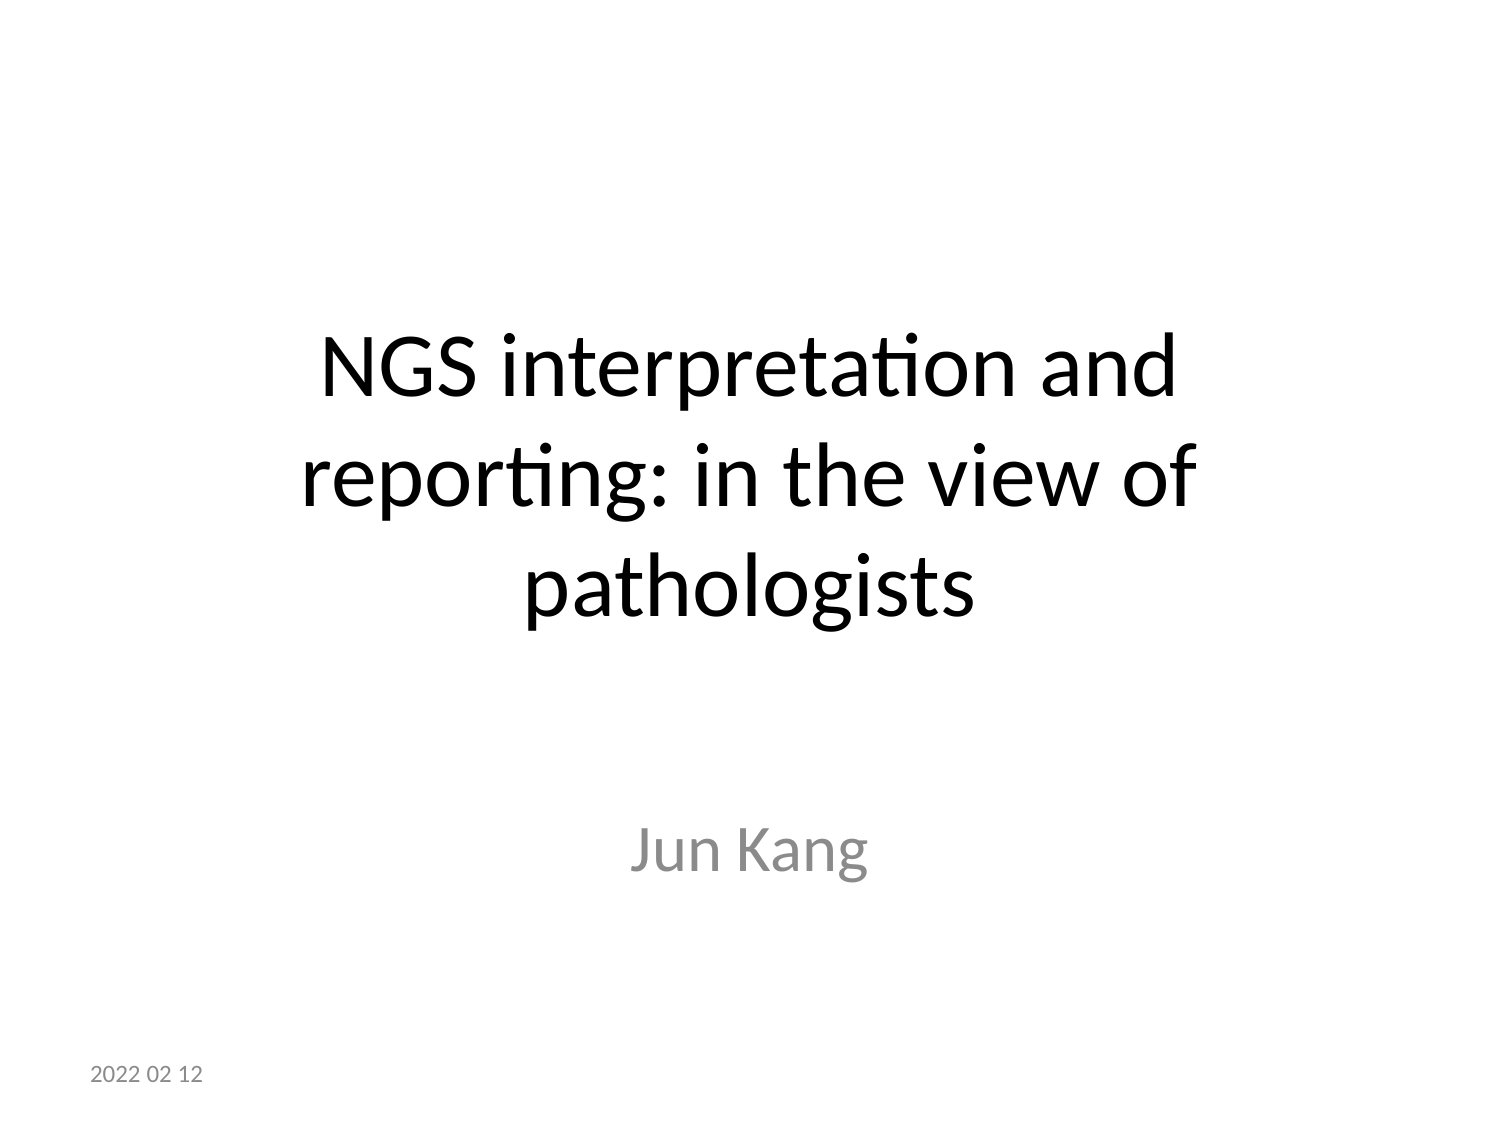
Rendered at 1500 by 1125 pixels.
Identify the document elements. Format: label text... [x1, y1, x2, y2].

title NGS interpretation and reporting: in the view of pathologists [112, 349, 1388, 591]
subtitle Jun Kang [225, 637, 1275, 925]
slide_number 2022 02 12 [75, 1042, 425, 1103]
